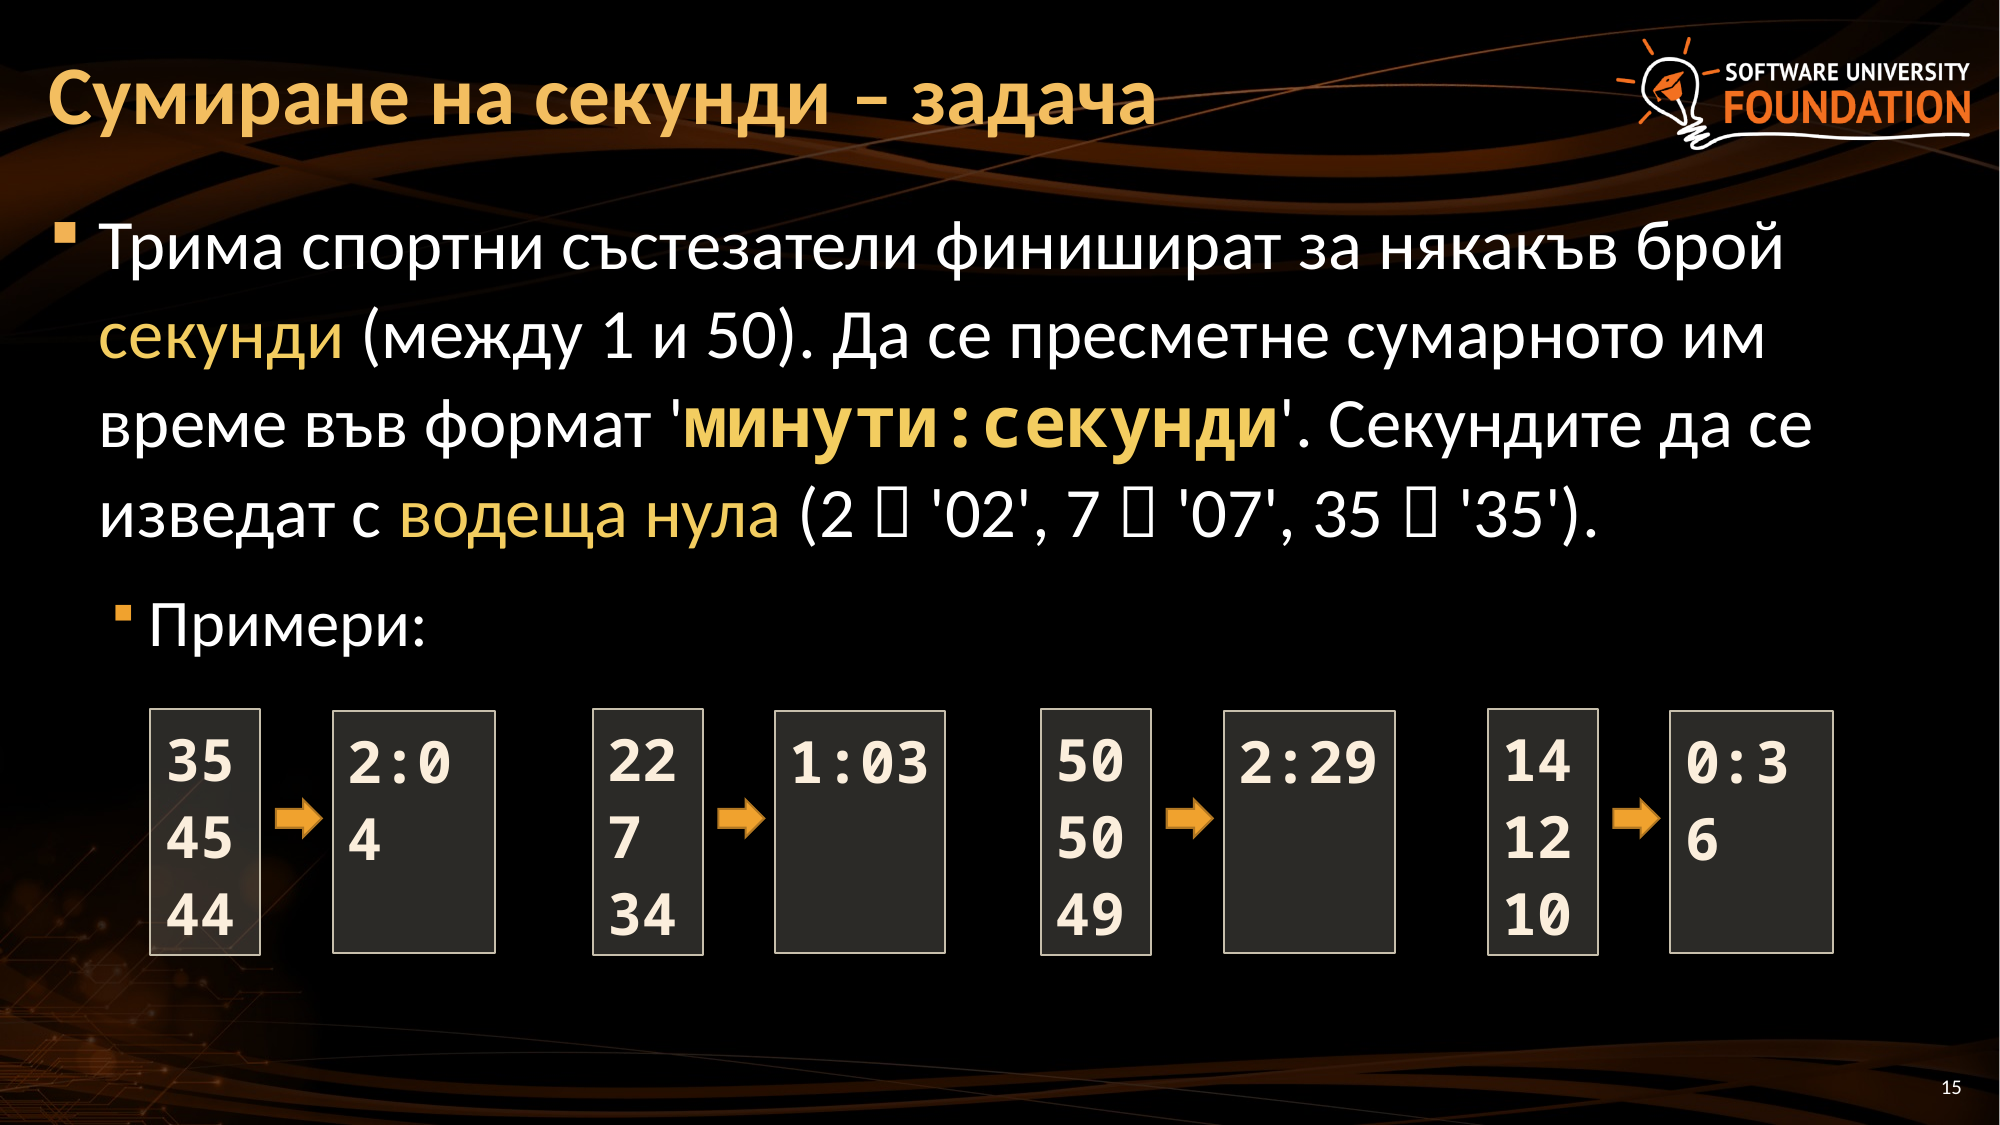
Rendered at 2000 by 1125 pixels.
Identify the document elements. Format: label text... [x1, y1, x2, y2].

text_box 2:29 [1223, 710, 1396, 954]
text_box [1612, 797, 1661, 840]
text_box 14 12 10 [1487, 709, 1598, 955]
text_box 1:03 [775, 710, 946, 954]
text_box [717, 797, 766, 840]
text_box [1165, 797, 1215, 840]
text_box 0:36 [1670, 710, 1833, 954]
text_box 50 50 49 [1041, 709, 1152, 955]
text_box 22 7 34 [592, 709, 703, 955]
text_box 35 45 44 [150, 709, 261, 955]
text_box [274, 797, 324, 840]
list Трима спортни състезатели финишират за някакъв брой секунди (между 1 и 50). Да се пресметне сумарното им време във формат 'минути:секунди'. Секундите да се изведат с водеща нула (2  '02', 7  '07', 35  '35'). Примери: [31, 188, 1968, 1103]
text_box 2:04 [332, 710, 496, 954]
picture [0, 0, 2000, 1125]
title Сумиране на секунди – задача [30, 6, 1602, 189]
